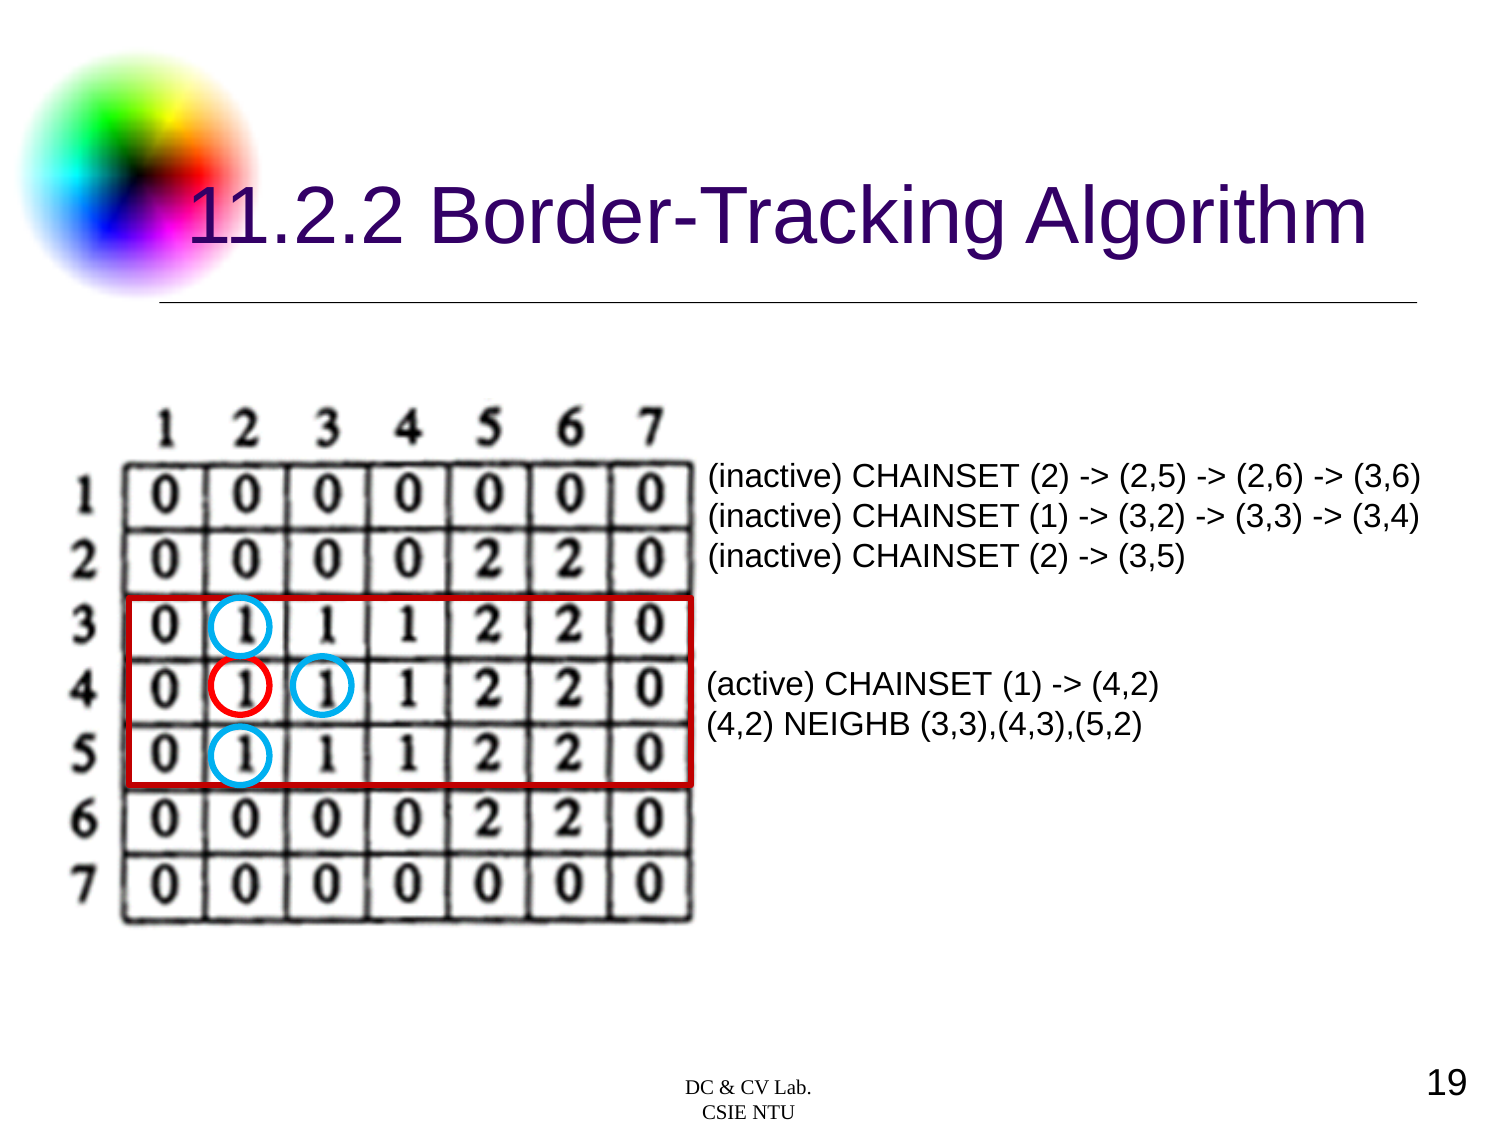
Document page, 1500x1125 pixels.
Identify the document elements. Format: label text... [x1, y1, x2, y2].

picture [0, 42, 272, 318]
text_box 19 [1411, 1050, 1489, 1111]
footer DC & CV Lab. CSIE NTU [510, 1066, 987, 1125]
text_box (inactive) CHAINSET (2) -> (2,5) -> (2,6) -> (3,6) (inactive) CHAINSET (1) -> (3,2) -> (3,3) -> (3,4) (inactive) CHAINSET (2) -> (3,5) [720, 446, 1482, 582]
title 11.2.2 Border-Tracking Algorithm [171, 54, 1500, 268]
text_box (active) CHAINSET (1) -> (4,2) (4,2) NEIGHB (3,3),(4,3),(5,2) [720, 654, 1294, 750]
picture [60, 398, 716, 946]
